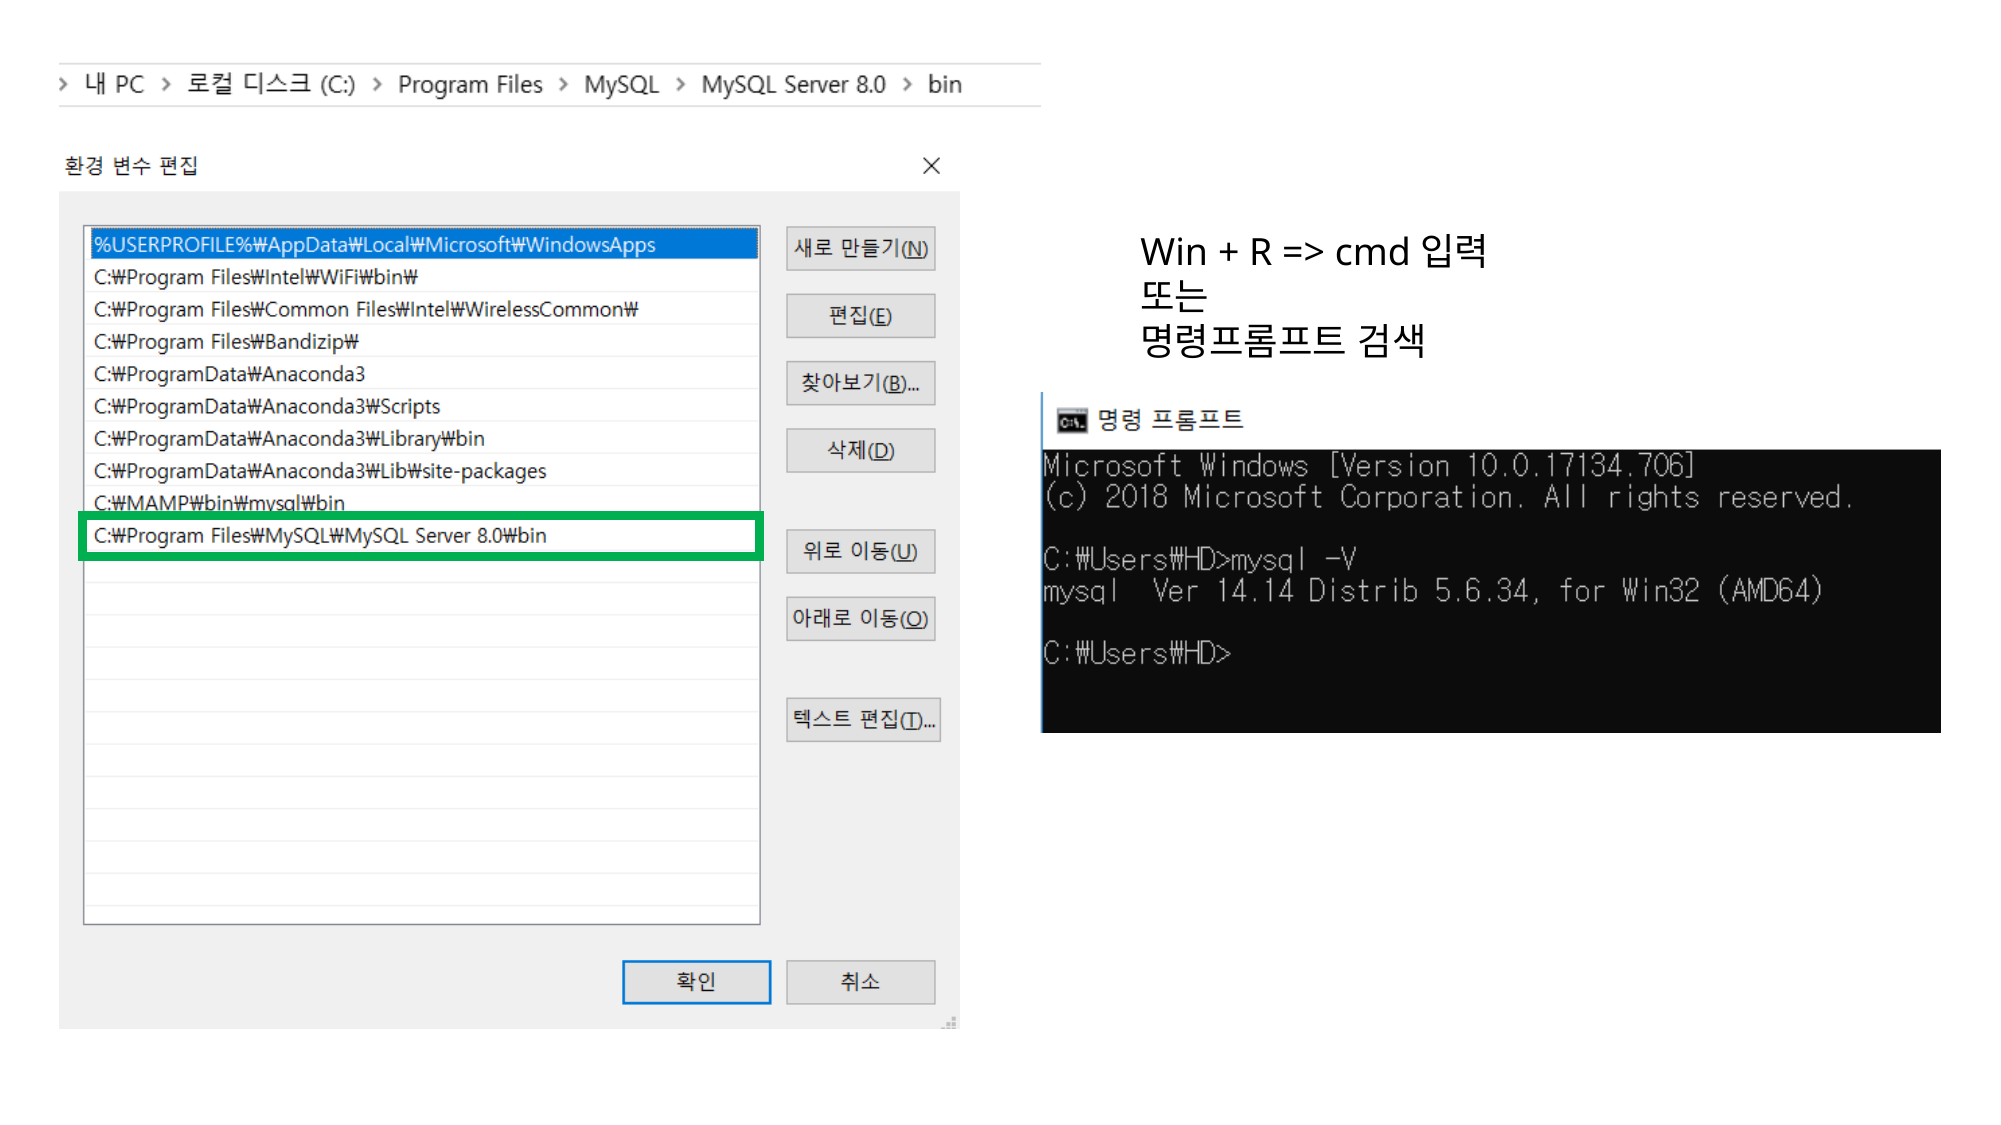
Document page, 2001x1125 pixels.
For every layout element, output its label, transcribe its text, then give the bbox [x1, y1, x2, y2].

picture [1040, 392, 1941, 733]
text_box Win + R => cmd입력 또는 명령프롬프트 검색 [1125, 220, 1505, 371]
picture [59, 57, 1041, 116]
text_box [59, 143, 960, 1029]
